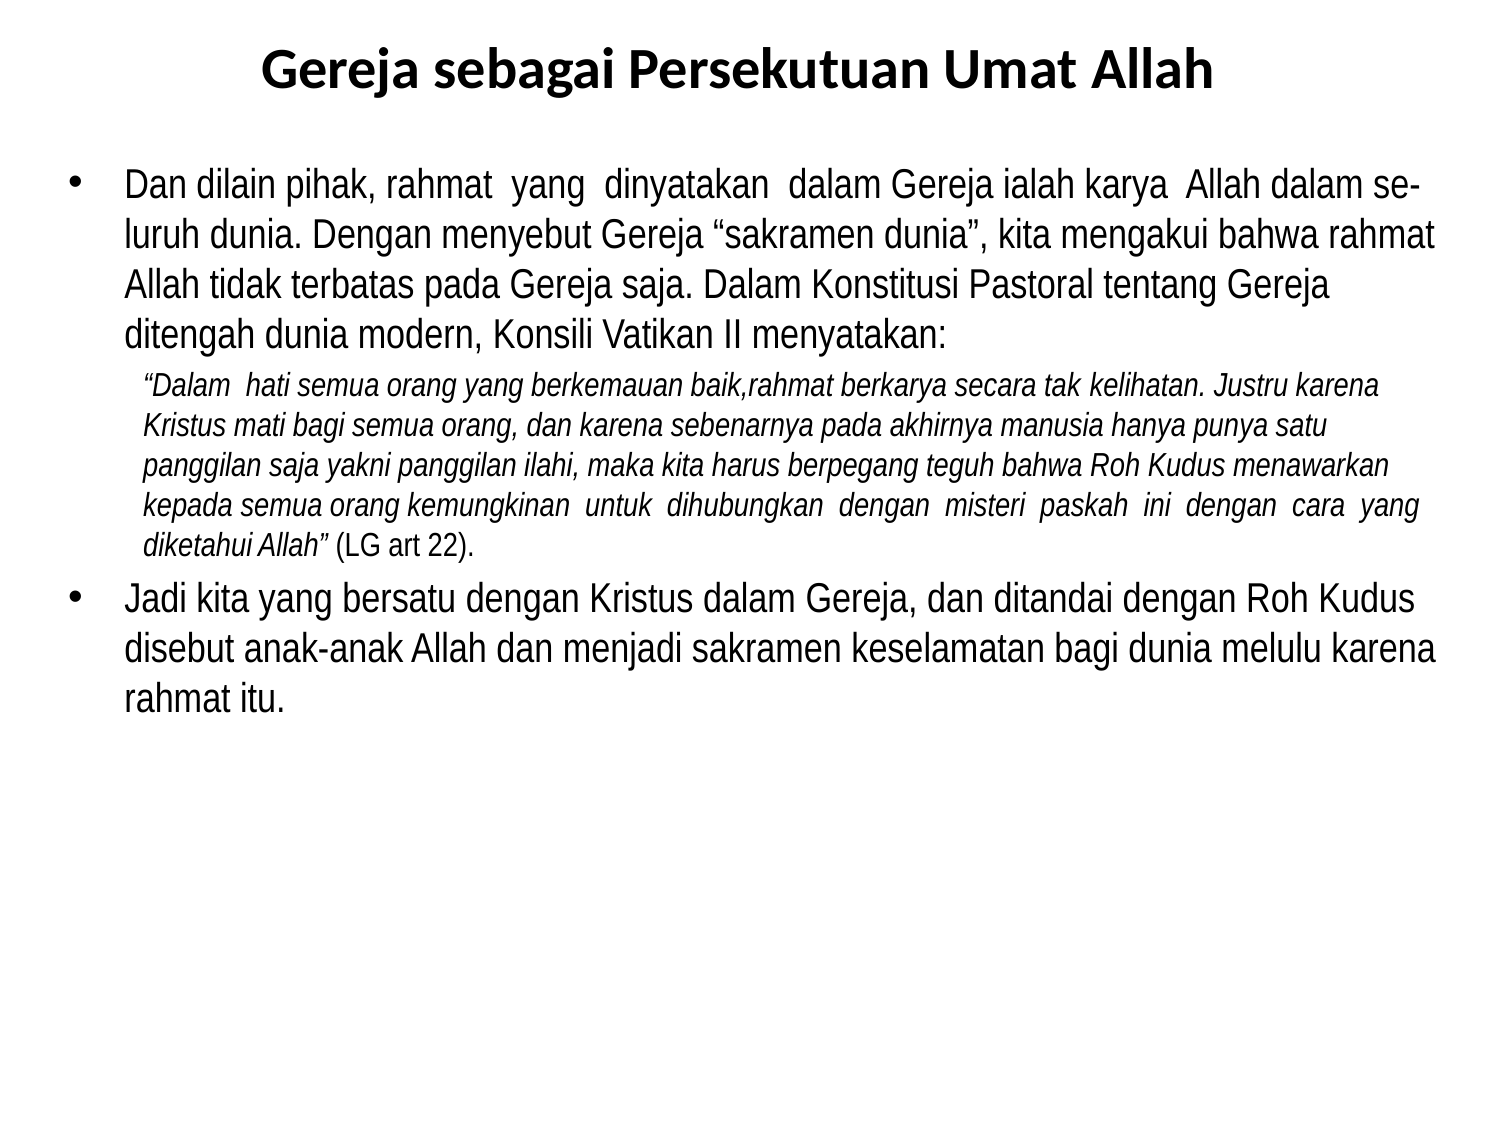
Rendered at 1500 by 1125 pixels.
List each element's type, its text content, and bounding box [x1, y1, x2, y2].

title Gereja sebagai Persekutuan Umat Allah [29, 19, 1447, 112]
list Dan dilain pihak, rahmat yang dinyatakan dalam Gereja ialah karya Allah dalam se-luruh dunia. Dengan menyebut Gereja “sakramen dunia”, kita mengakui bahwa rahmat Allah tidak terbatas pada Gereja saja. Dalam Konstitusi Pastoral tentang Gereja ditengah dunia modern, Konsili Vatikan II menyatakan: “Dalam hati semua orang yang berkemauan baik,rahmat berkarya secara tak kelihatan. Justru karena Kristus mati bagi semua orang, dan karena sebenarnya pada akhirnya manusia hanya punya satu panggilan saja yakni panggilan ilahi, maka kita harus berpegang teguh bahwa Roh Kudus menawarkan kepada semua orang kemungkinan untuk dihubungkan dengan misteri paskah ini dengan cara yang diketahui Allah” (LG art 22). Jadi kita yang bersatu dengan Kristus dalam Gereja, dan ditandai dengan Roh Kudus disebut anak-anak Allah dan menjadi sakramen keselamatan bagi dunia melulu karena rahmat itu. [53, 149, 1459, 1059]
